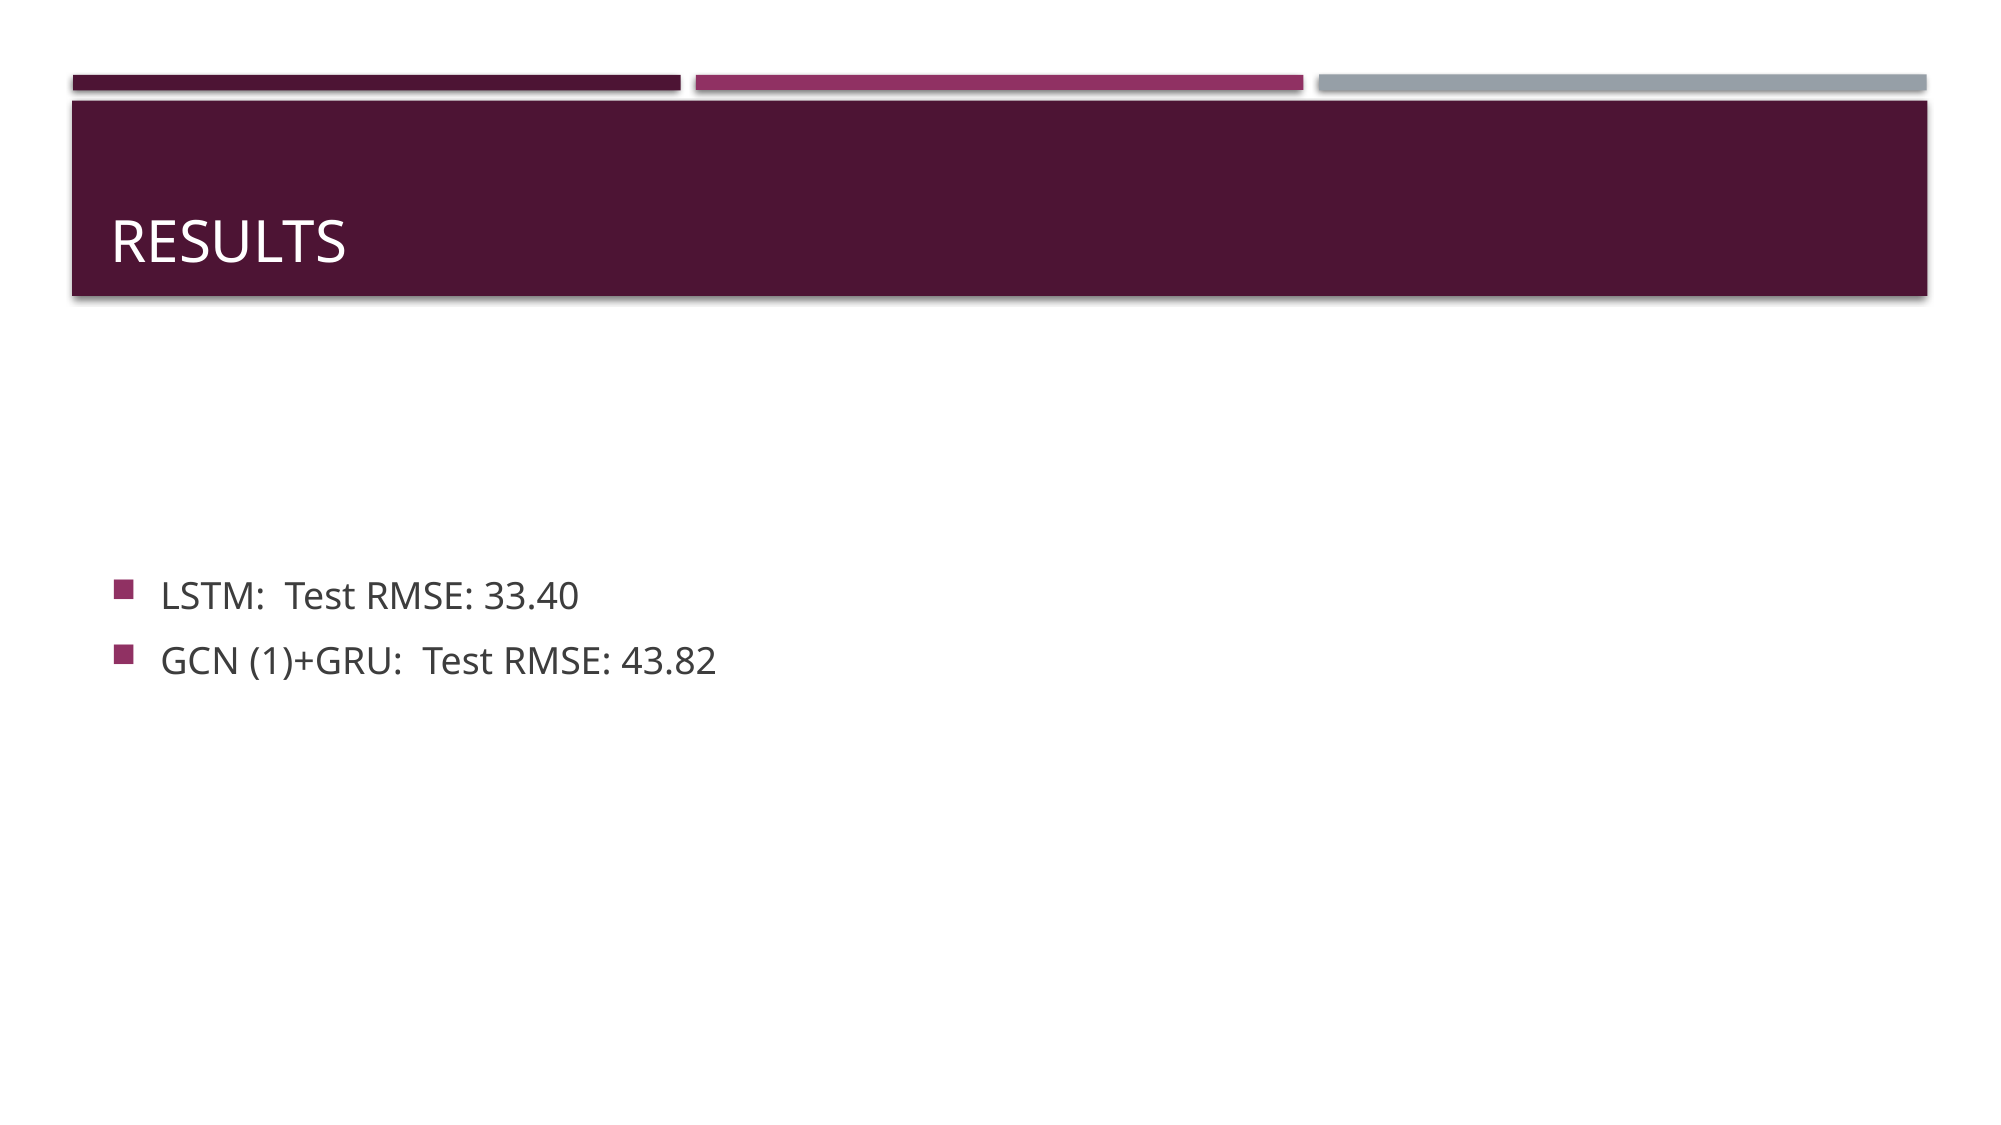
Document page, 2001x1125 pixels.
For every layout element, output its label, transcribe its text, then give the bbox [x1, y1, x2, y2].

list LSTM: Test RMSE: 33.40 GCN (1)+GRU: Test RMSE: 43.82 [95, 357, 1905, 962]
title results [95, 115, 1905, 282]
